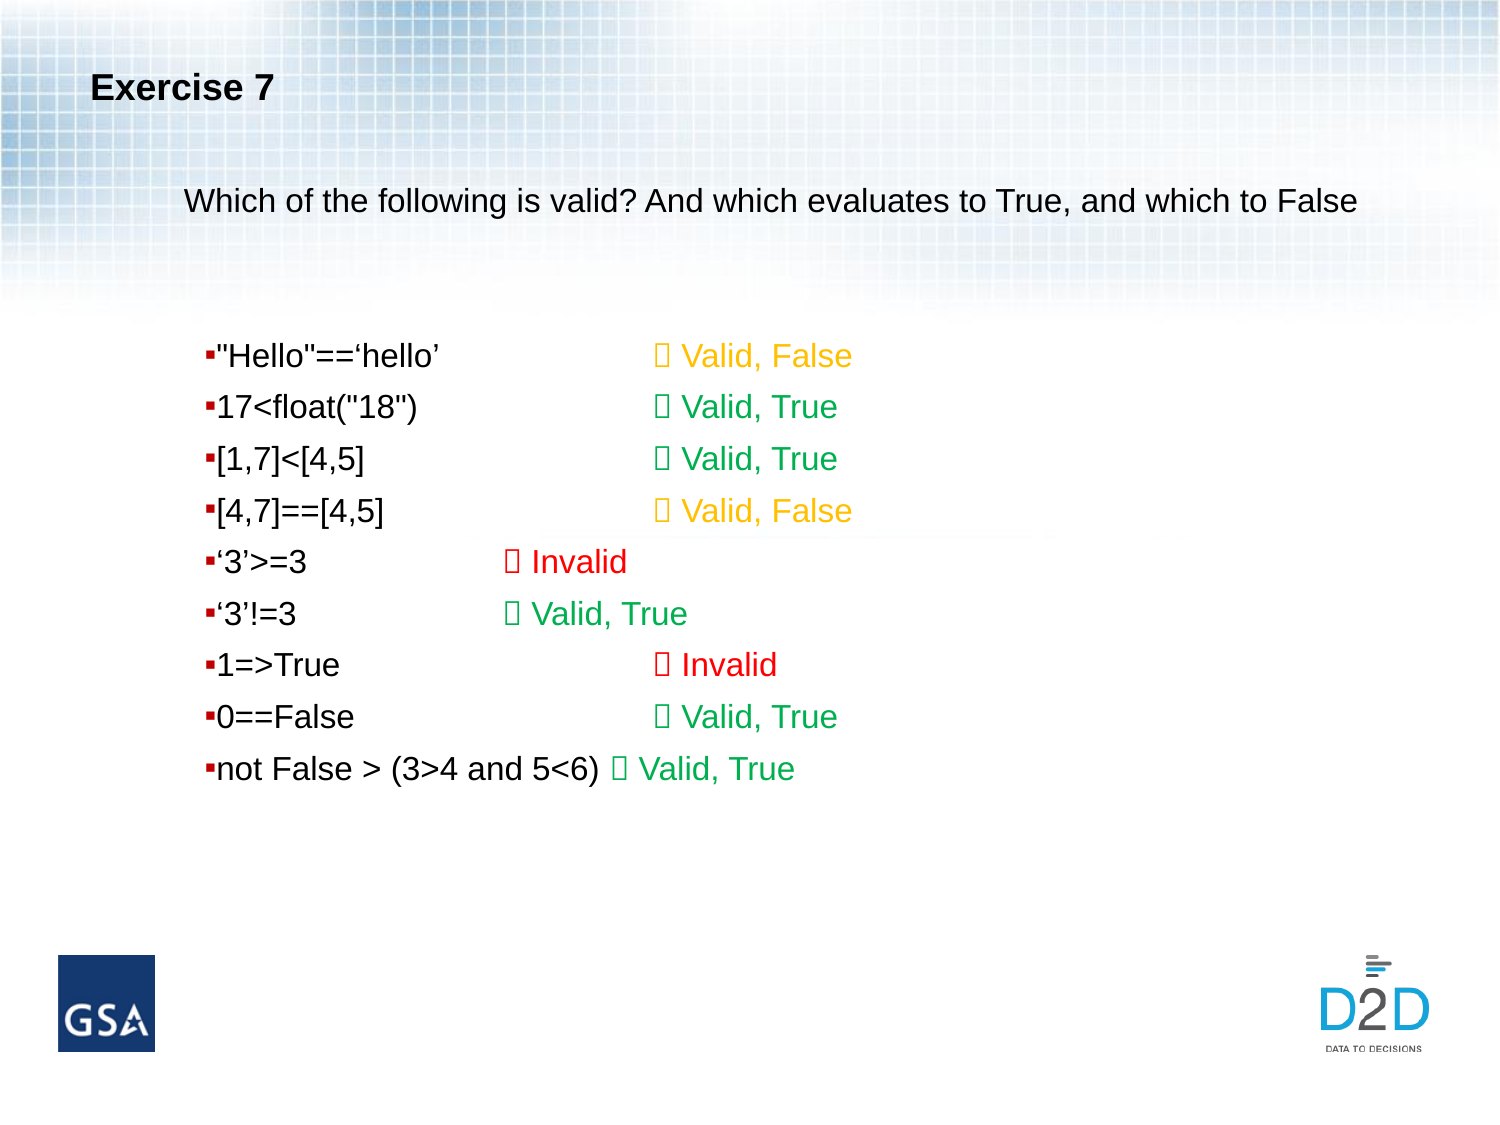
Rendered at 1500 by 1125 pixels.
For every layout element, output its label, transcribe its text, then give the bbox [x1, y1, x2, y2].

picture [58, 955, 155, 1052]
title Exercise 7 [75, 30, 1425, 141]
picture [1310, 955, 1440, 1052]
list Which of the following is valid? And which evaluates to True, and which to False "Hello"==‘hello’  Valid, False 17<float("18")  Valid, True [1,7]<[4,5]  Valid, True [4,7]==[4,5]  Valid, False ‘3’>=3  Invalid ‘3’!=3  Valid, True 1=>True  Invalid 0==False  Valid, True not False > (3>4 and 5<6)  Valid, True [112, 164, 1388, 939]
picture [0, 0, 1500, 539]
